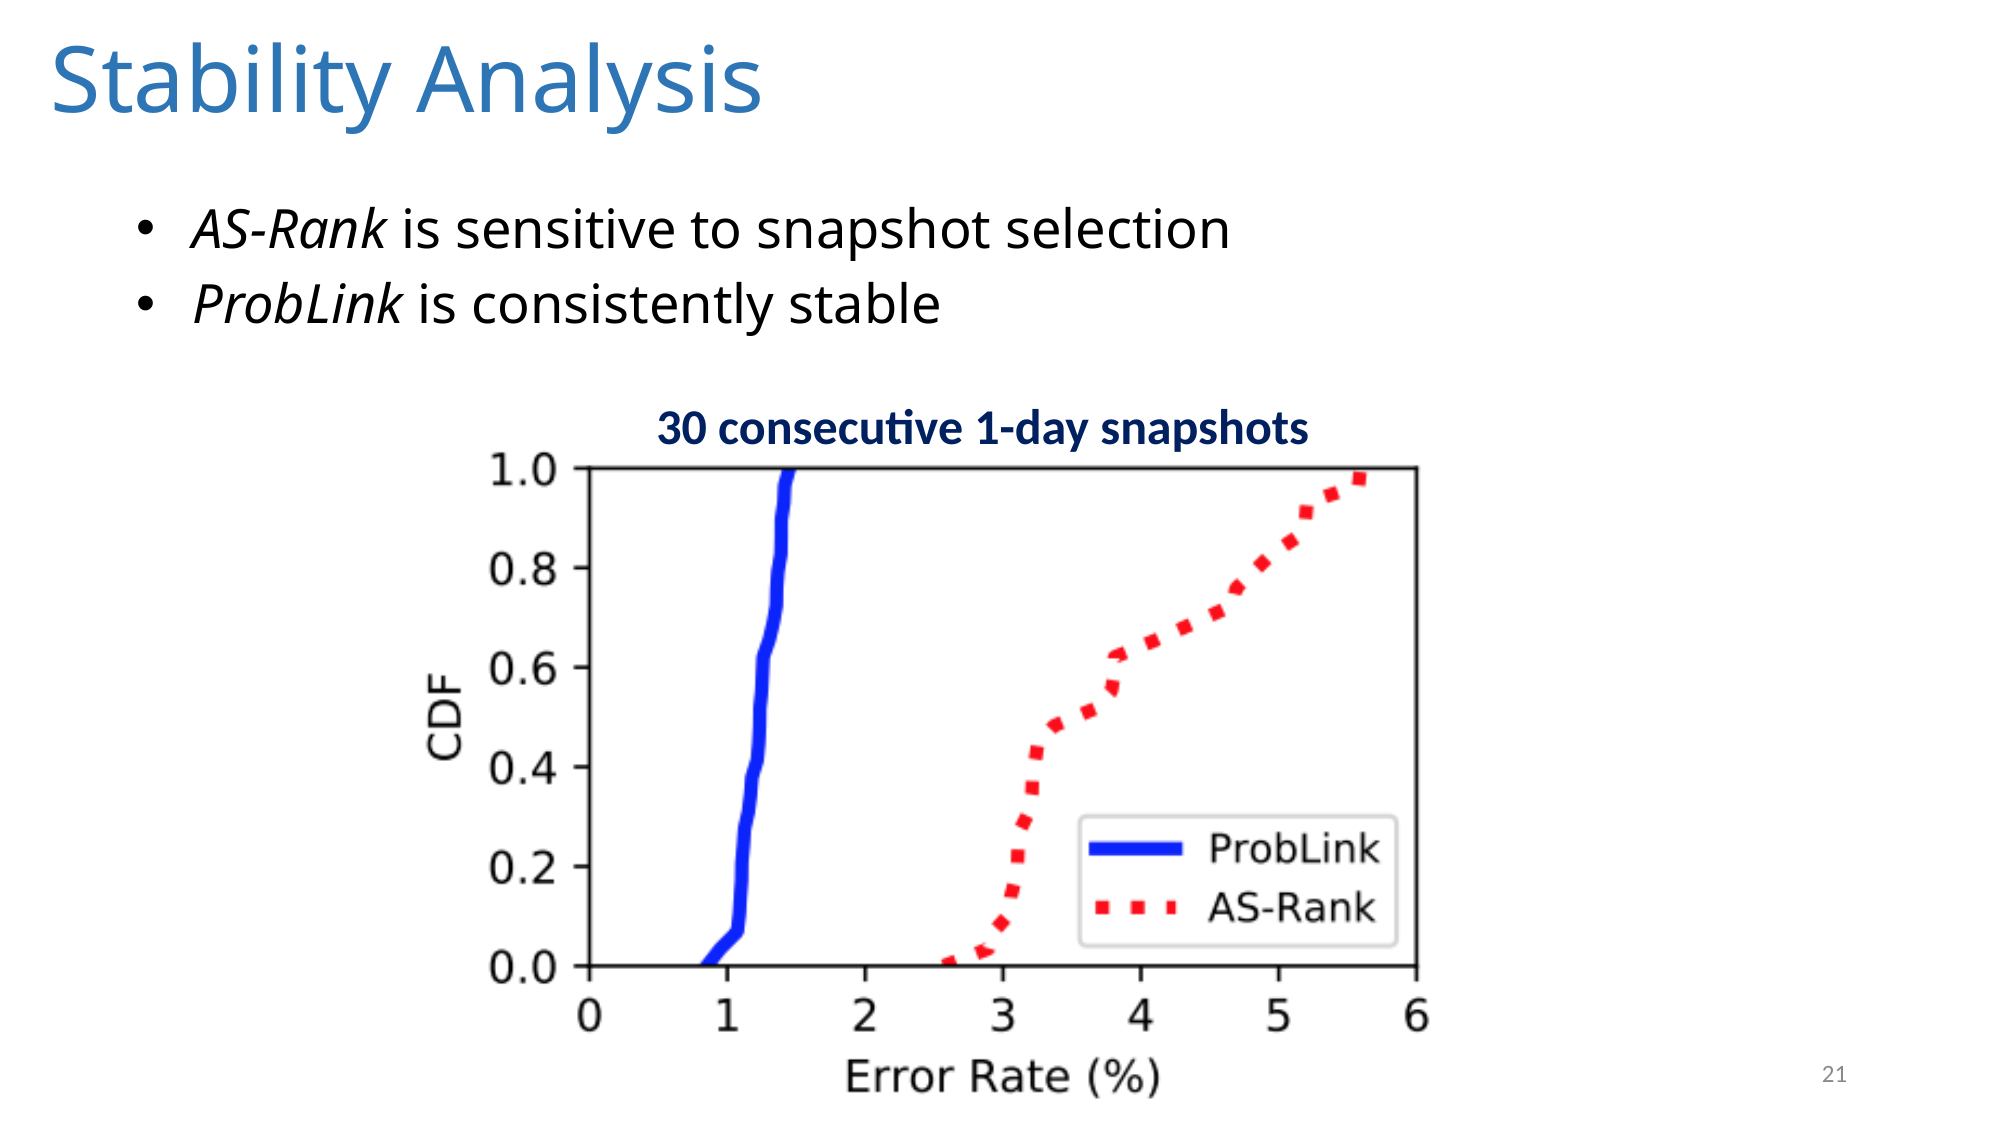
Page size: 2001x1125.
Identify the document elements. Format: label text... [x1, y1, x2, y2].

text_box AS-Rank is sensitive to snapshot selection ProbLink is consistently stable [121, 186, 2000, 374]
picture [392, 427, 1475, 1125]
slide_number 21 [1475, 1042, 1863, 1103]
text_box Stability Analysis [35, 0, 2000, 140]
text_box 30 consecutive 1-day snapshots [641, 387, 1344, 427]
